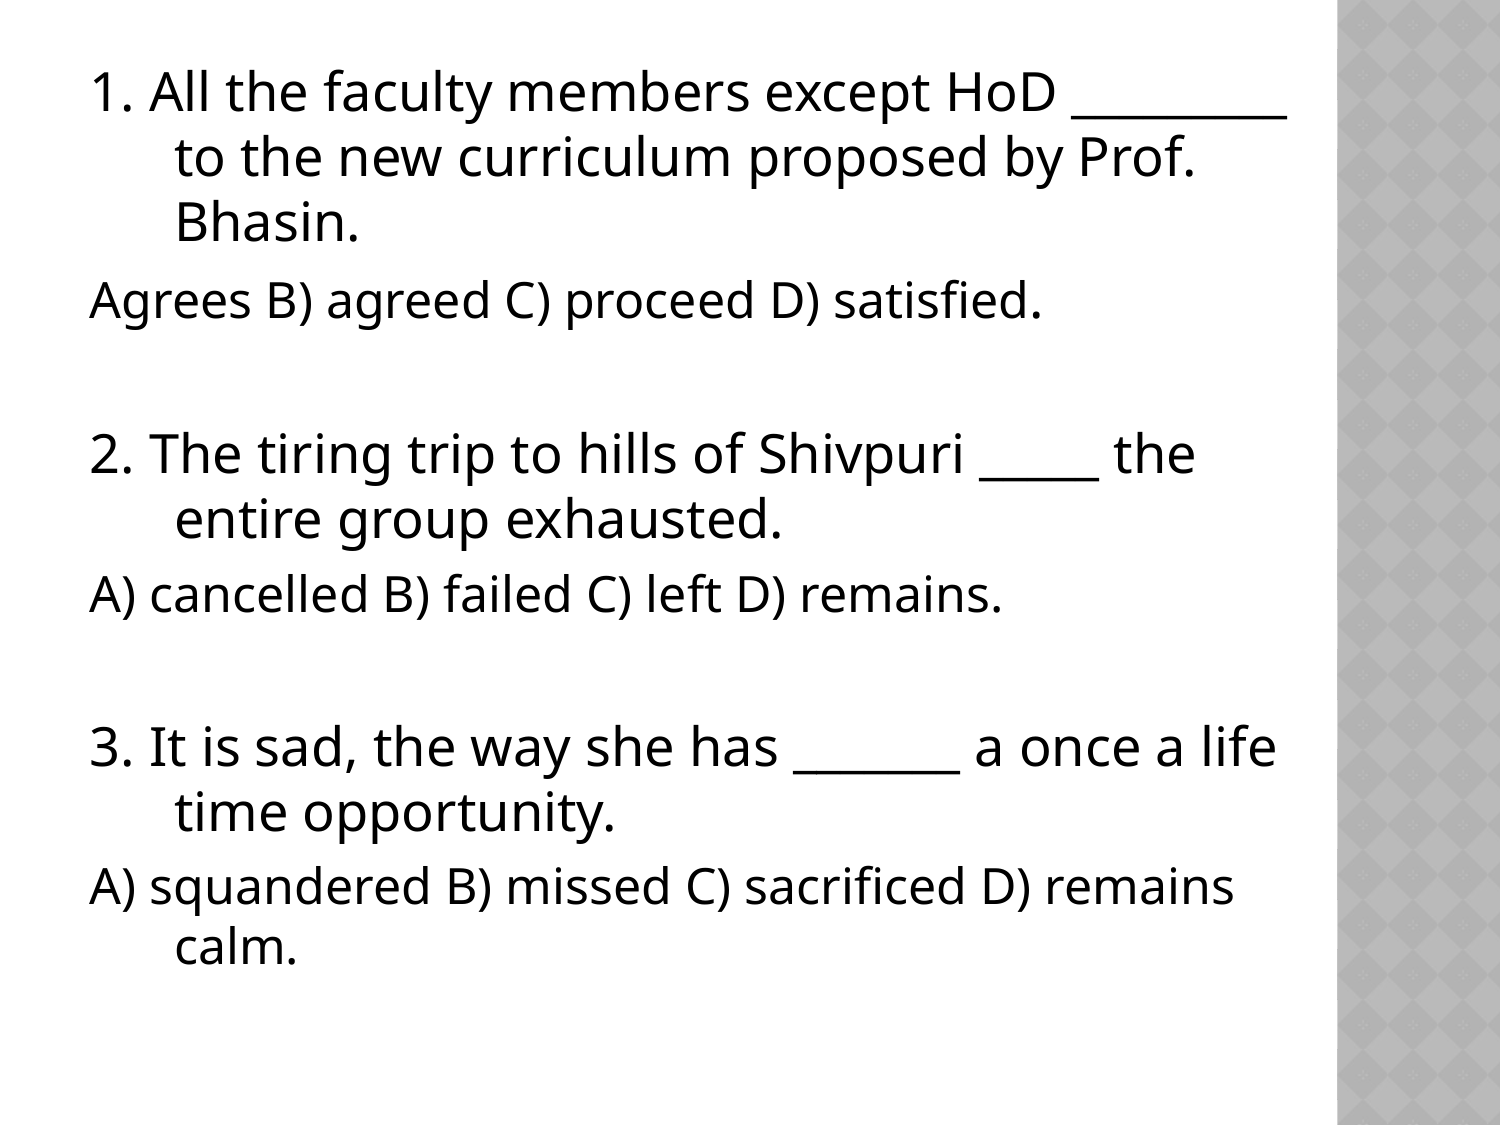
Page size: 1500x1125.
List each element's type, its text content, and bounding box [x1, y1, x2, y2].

list 1. All the faculty members except HoD _________ to the new curriculum proposed by Prof. Bhasin. Agrees B) agreed C) proceed D) satisfied. 2. The tiring trip to hills of Shivpuri _____ the entire group exhausted. A) cancelled B) failed C) left D) remains. 3. It is sad, the way she has _______ a once a life time opportunity. A) squandered B) missed C) sacrificed D) remains calm. [75, 50, 1363, 1059]
